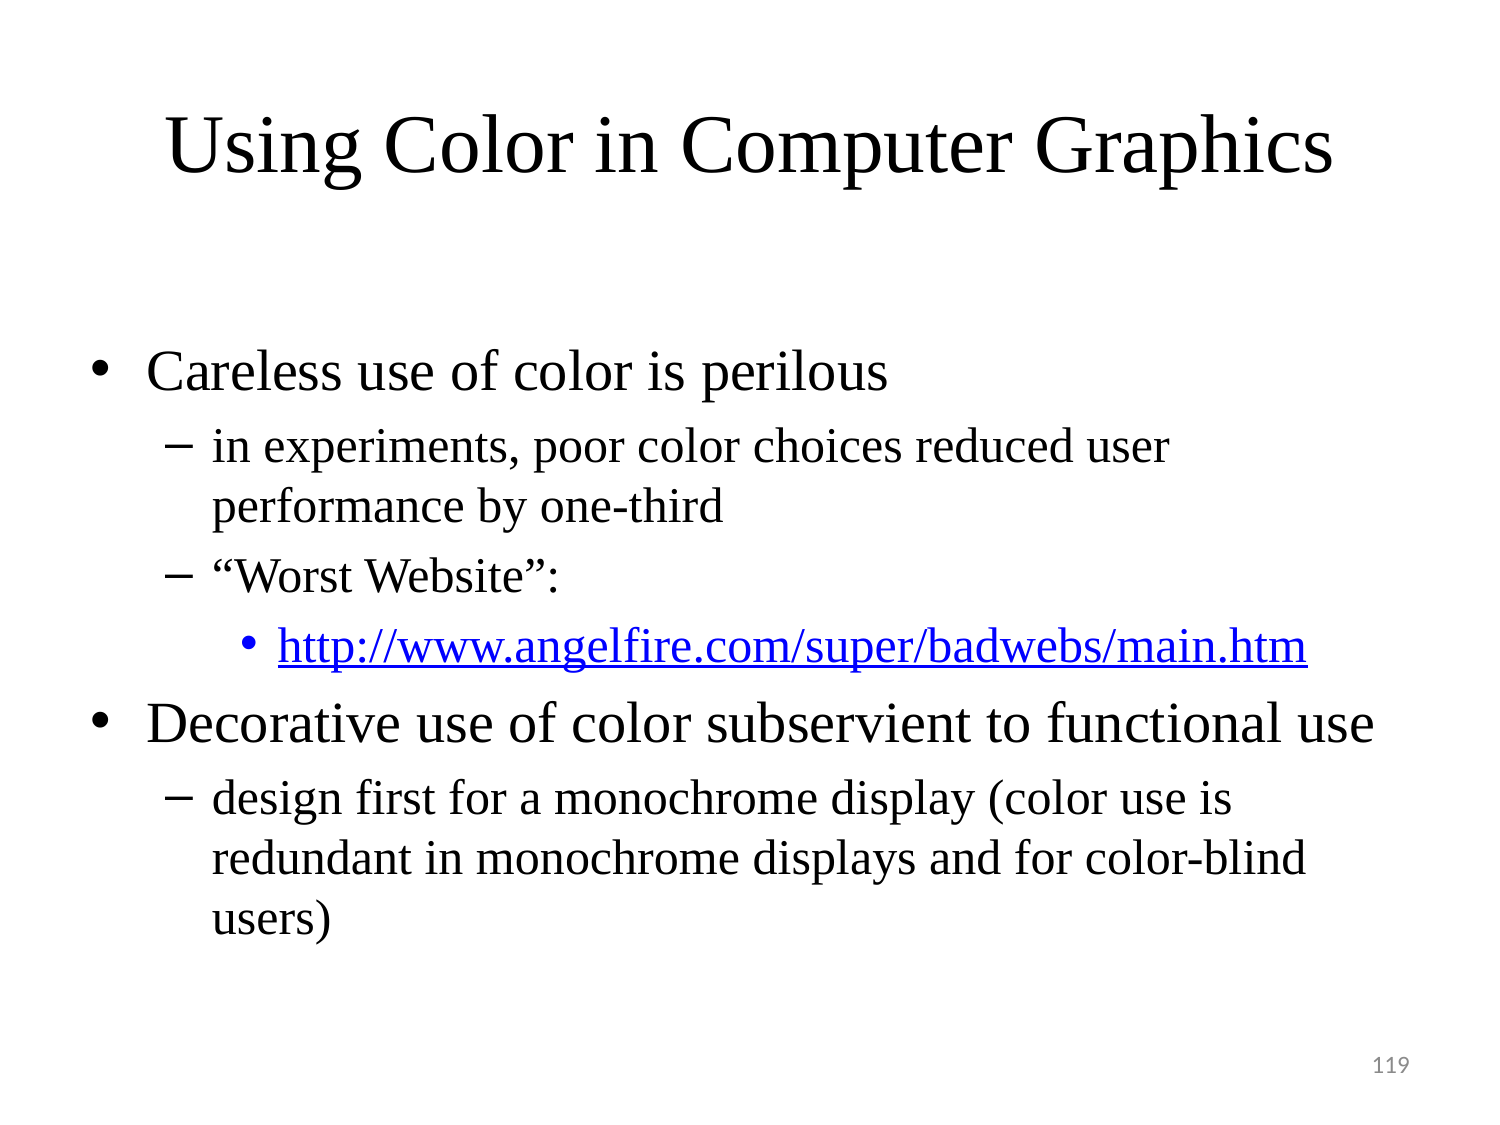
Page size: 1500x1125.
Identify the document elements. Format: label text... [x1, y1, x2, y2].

list Careless use of color is perilous in experiments, poor color choices reduced user performance by one-third “Worst Website”: http://www.angelfire.com/super/badwebs/main.htm Decorative use of color subservient to functional use design first for a monochrome display (color use is redundant in monochrome displays and for color-blind users) [75, 324, 1447, 1035]
title Using Color in Computer Graphics [75, 45, 1425, 233]
slide_number 119 [1074, 1035, 1425, 1103]
